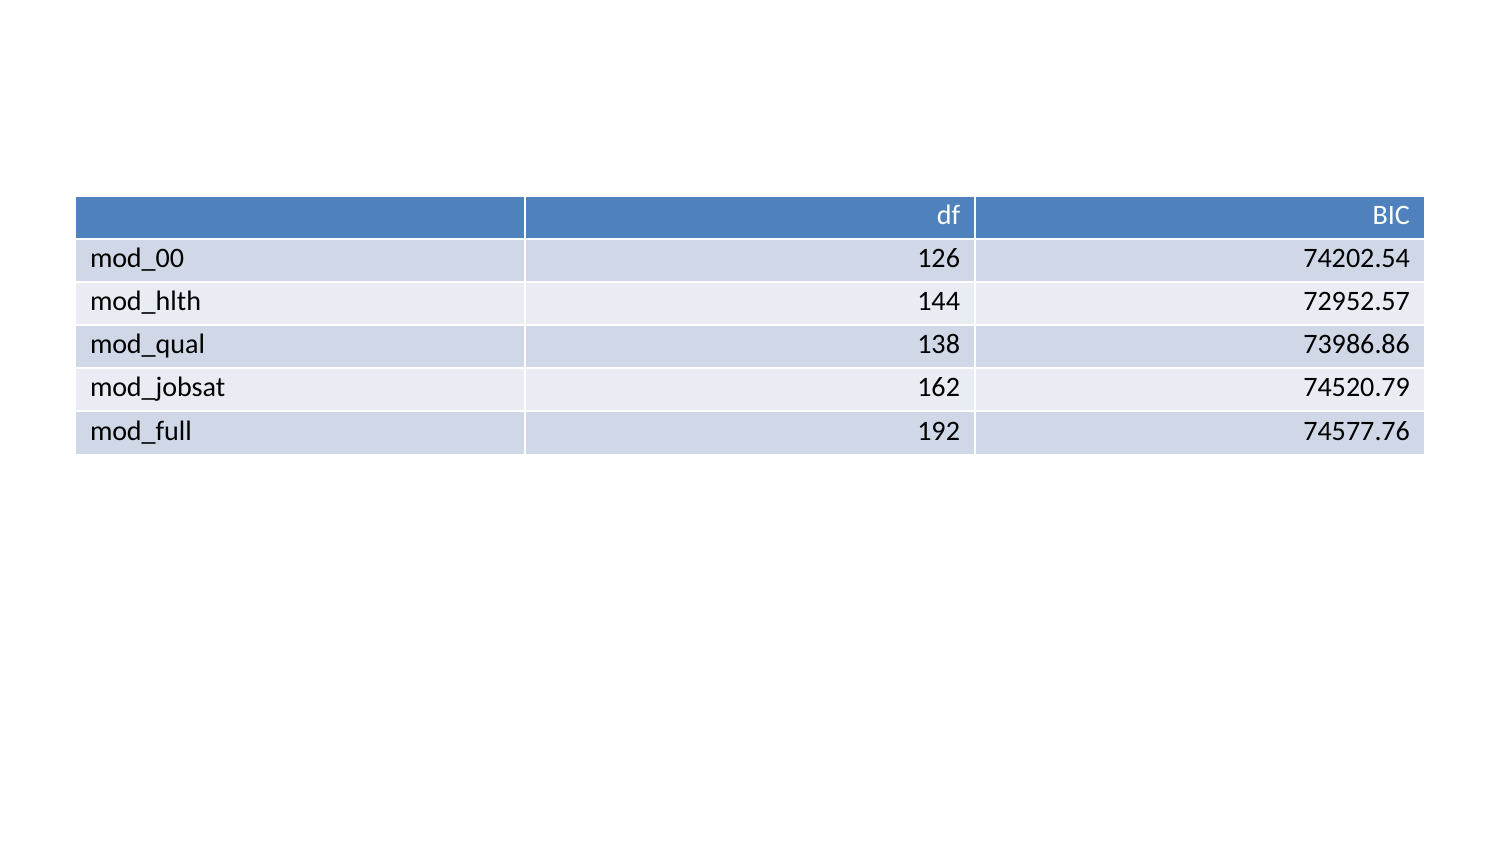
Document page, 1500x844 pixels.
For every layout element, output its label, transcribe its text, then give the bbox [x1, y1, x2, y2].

table_cell 144 [526, 283, 974, 324]
table_cell mod_00 [76, 240, 524, 281]
table_cell 162 [526, 369, 974, 410]
table_cell mod_full [76, 412, 524, 454]
table_header df [526, 197, 974, 238]
table_cell 72952.57 [976, 283, 1424, 324]
table_cell 74577.76 [976, 412, 1424, 454]
table_cell 74520.79 [976, 369, 1424, 410]
table_cell mod_jobsat [76, 369, 524, 410]
table_cell mod_qual [76, 326, 524, 367]
table_cell 73986.86 [976, 326, 1424, 367]
table_cell 192 [526, 412, 974, 454]
table_cell 74202.54 [976, 240, 1424, 281]
table_cell 138 [526, 326, 974, 367]
table_header [76, 197, 524, 238]
table_cell 126 [526, 240, 974, 281]
table_header BIC [976, 197, 1424, 238]
table_cell mod_hlth [76, 283, 524, 324]
